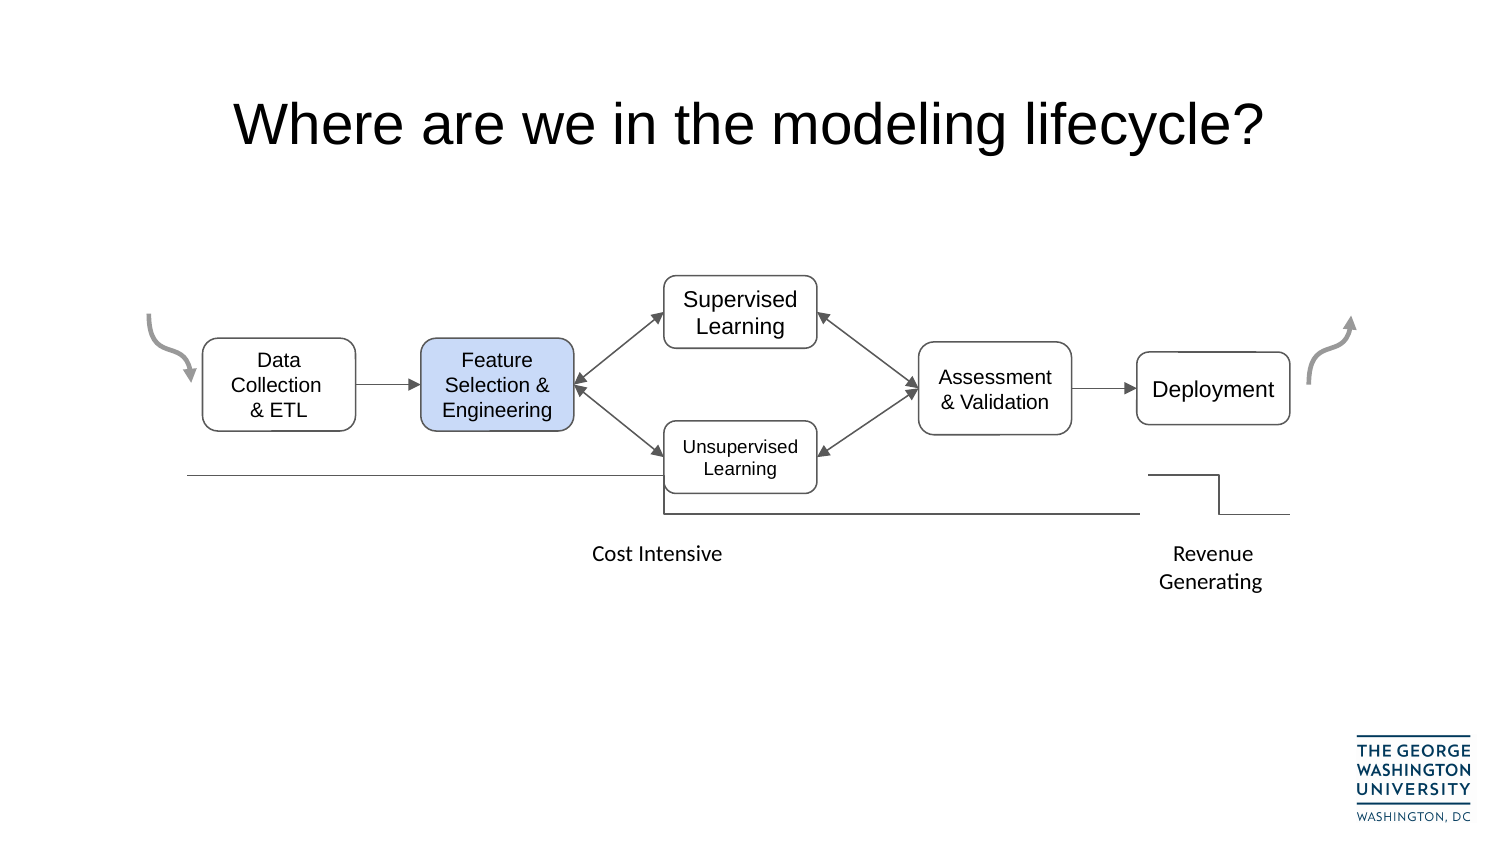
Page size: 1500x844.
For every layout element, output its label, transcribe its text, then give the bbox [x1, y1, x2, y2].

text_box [148, 275, 1352, 569]
picture [1356, 734, 1477, 823]
title Where are we in the modeling lifecycle? [51, 72, 1449, 222]
